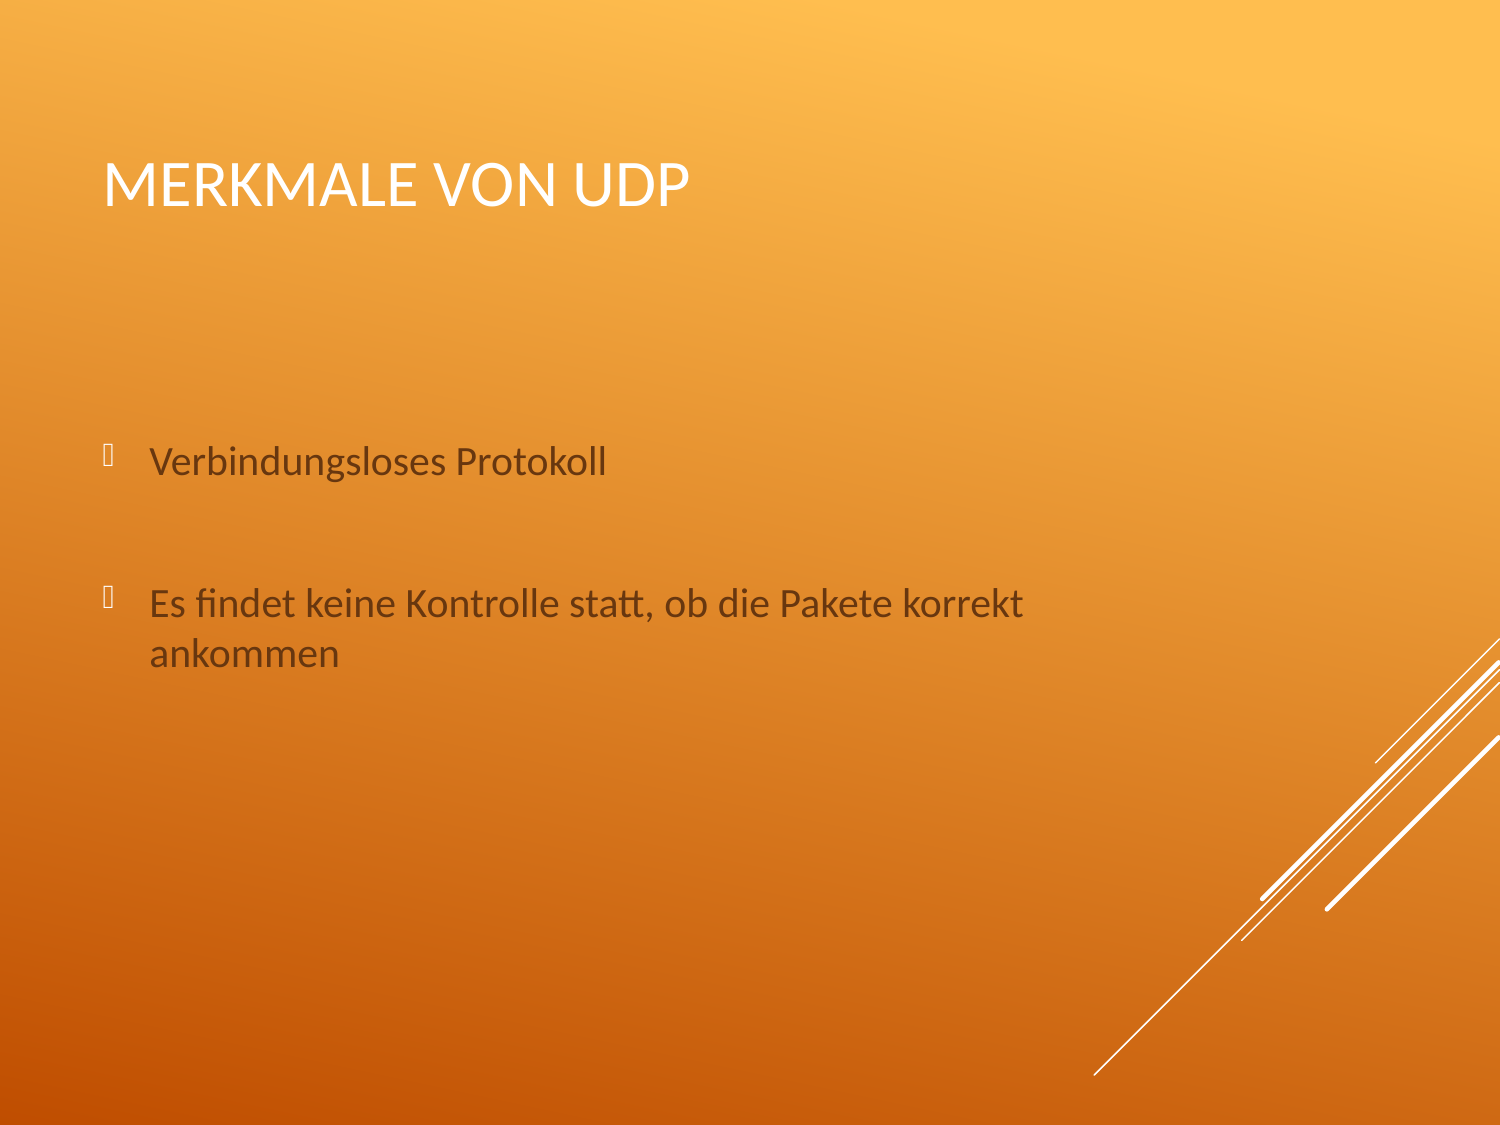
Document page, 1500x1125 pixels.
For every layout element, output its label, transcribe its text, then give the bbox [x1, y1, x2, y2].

list Verbindungsloses Protokoll Es findet keine Kontrolle statt, ob die Pakete korrekt ankommen [87, 174, 1163, 793]
title Merkmale von UDP [87, 54, 1163, 174]
